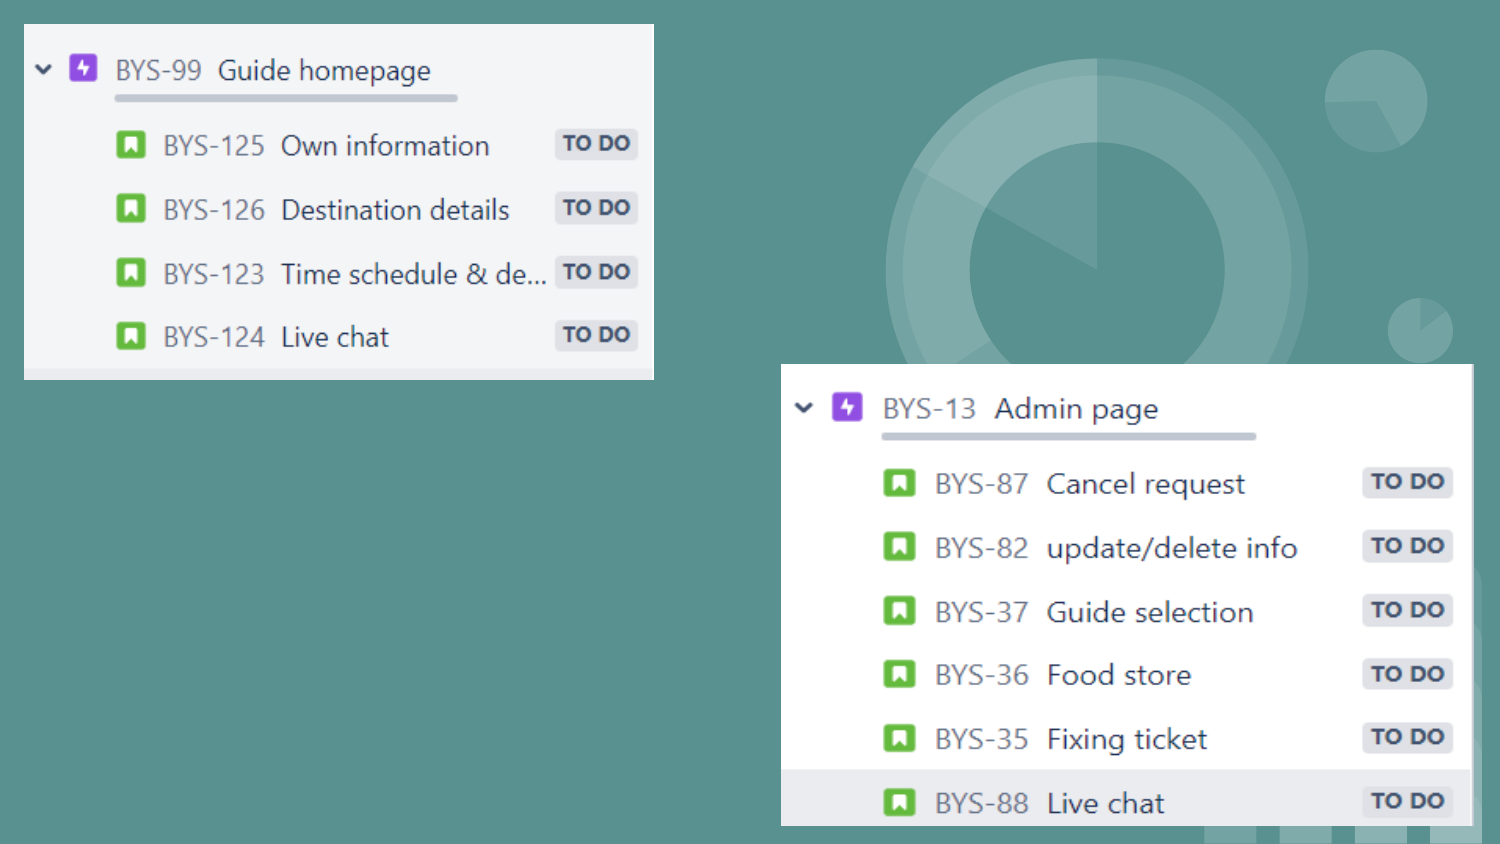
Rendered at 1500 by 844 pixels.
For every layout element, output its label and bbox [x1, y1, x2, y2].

picture [781, 363, 1474, 826]
picture [24, 24, 654, 380]
